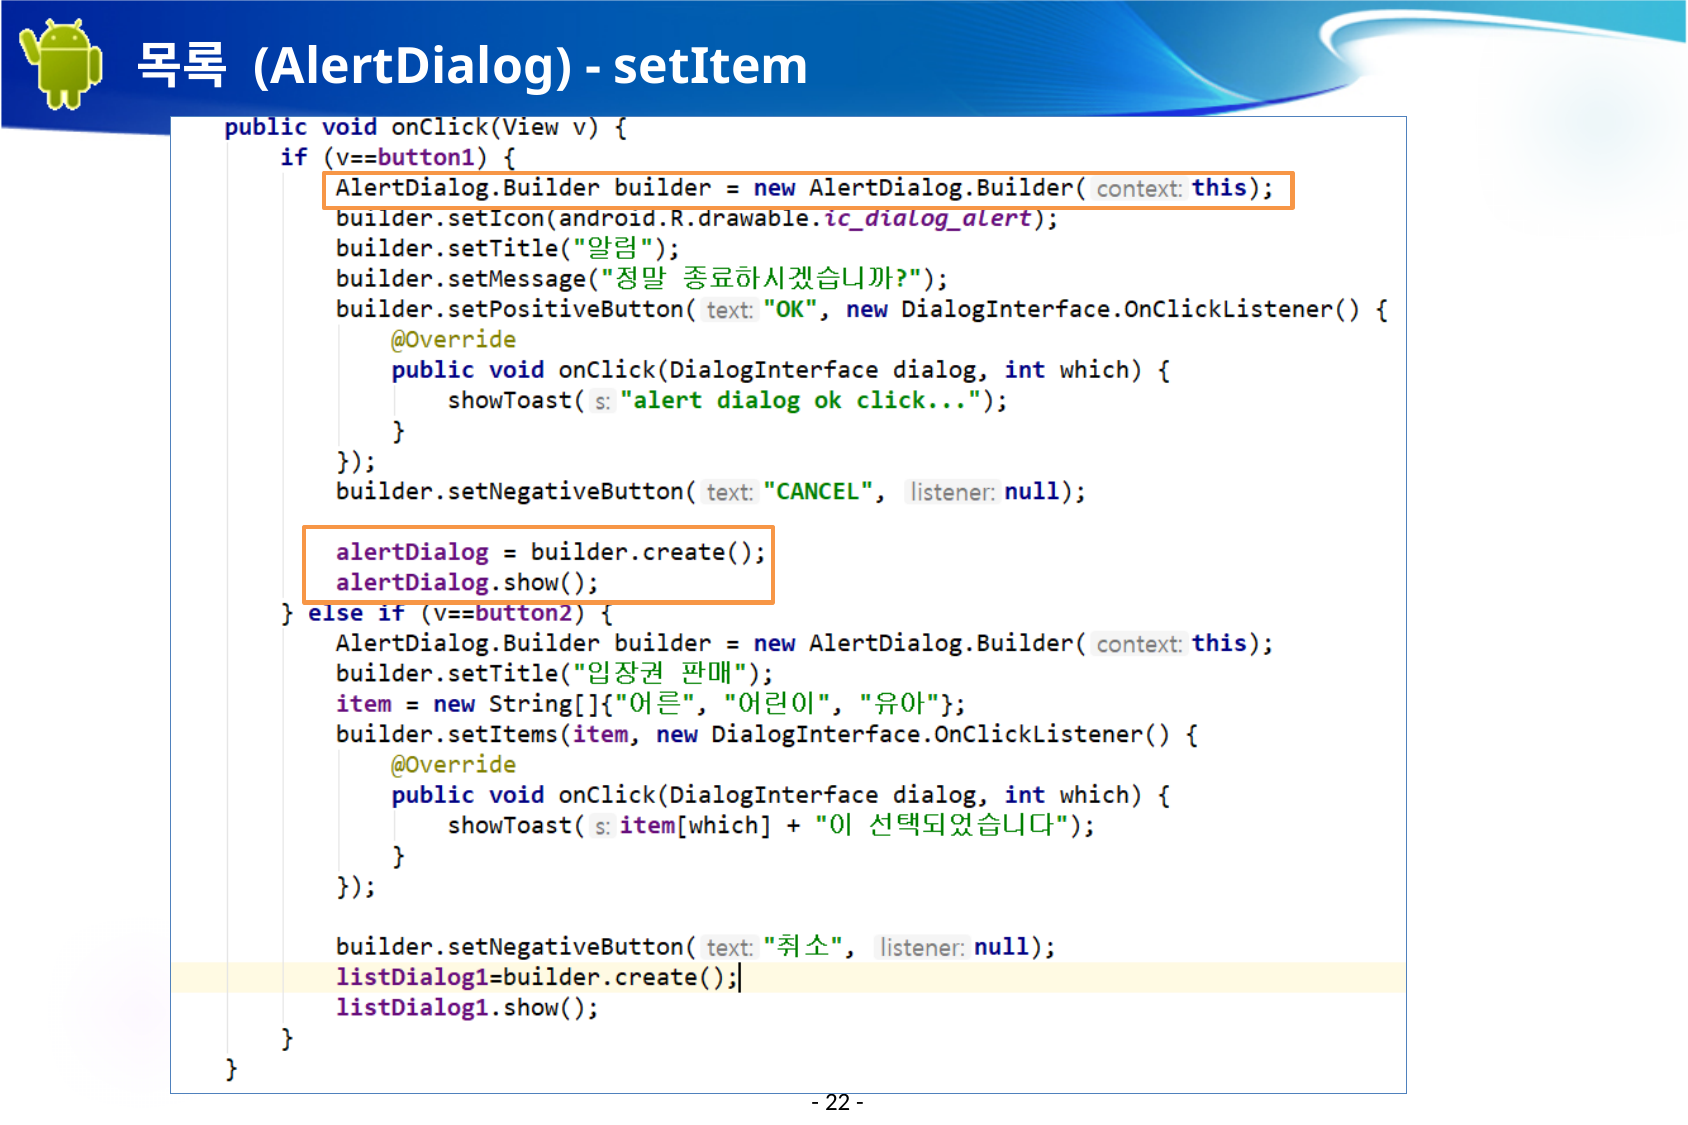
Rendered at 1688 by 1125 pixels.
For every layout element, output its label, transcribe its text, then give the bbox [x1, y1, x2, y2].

title 목록 (AlertDialog) - setItem [134, 31, 822, 96]
picture [0, 0, 1688, 1095]
